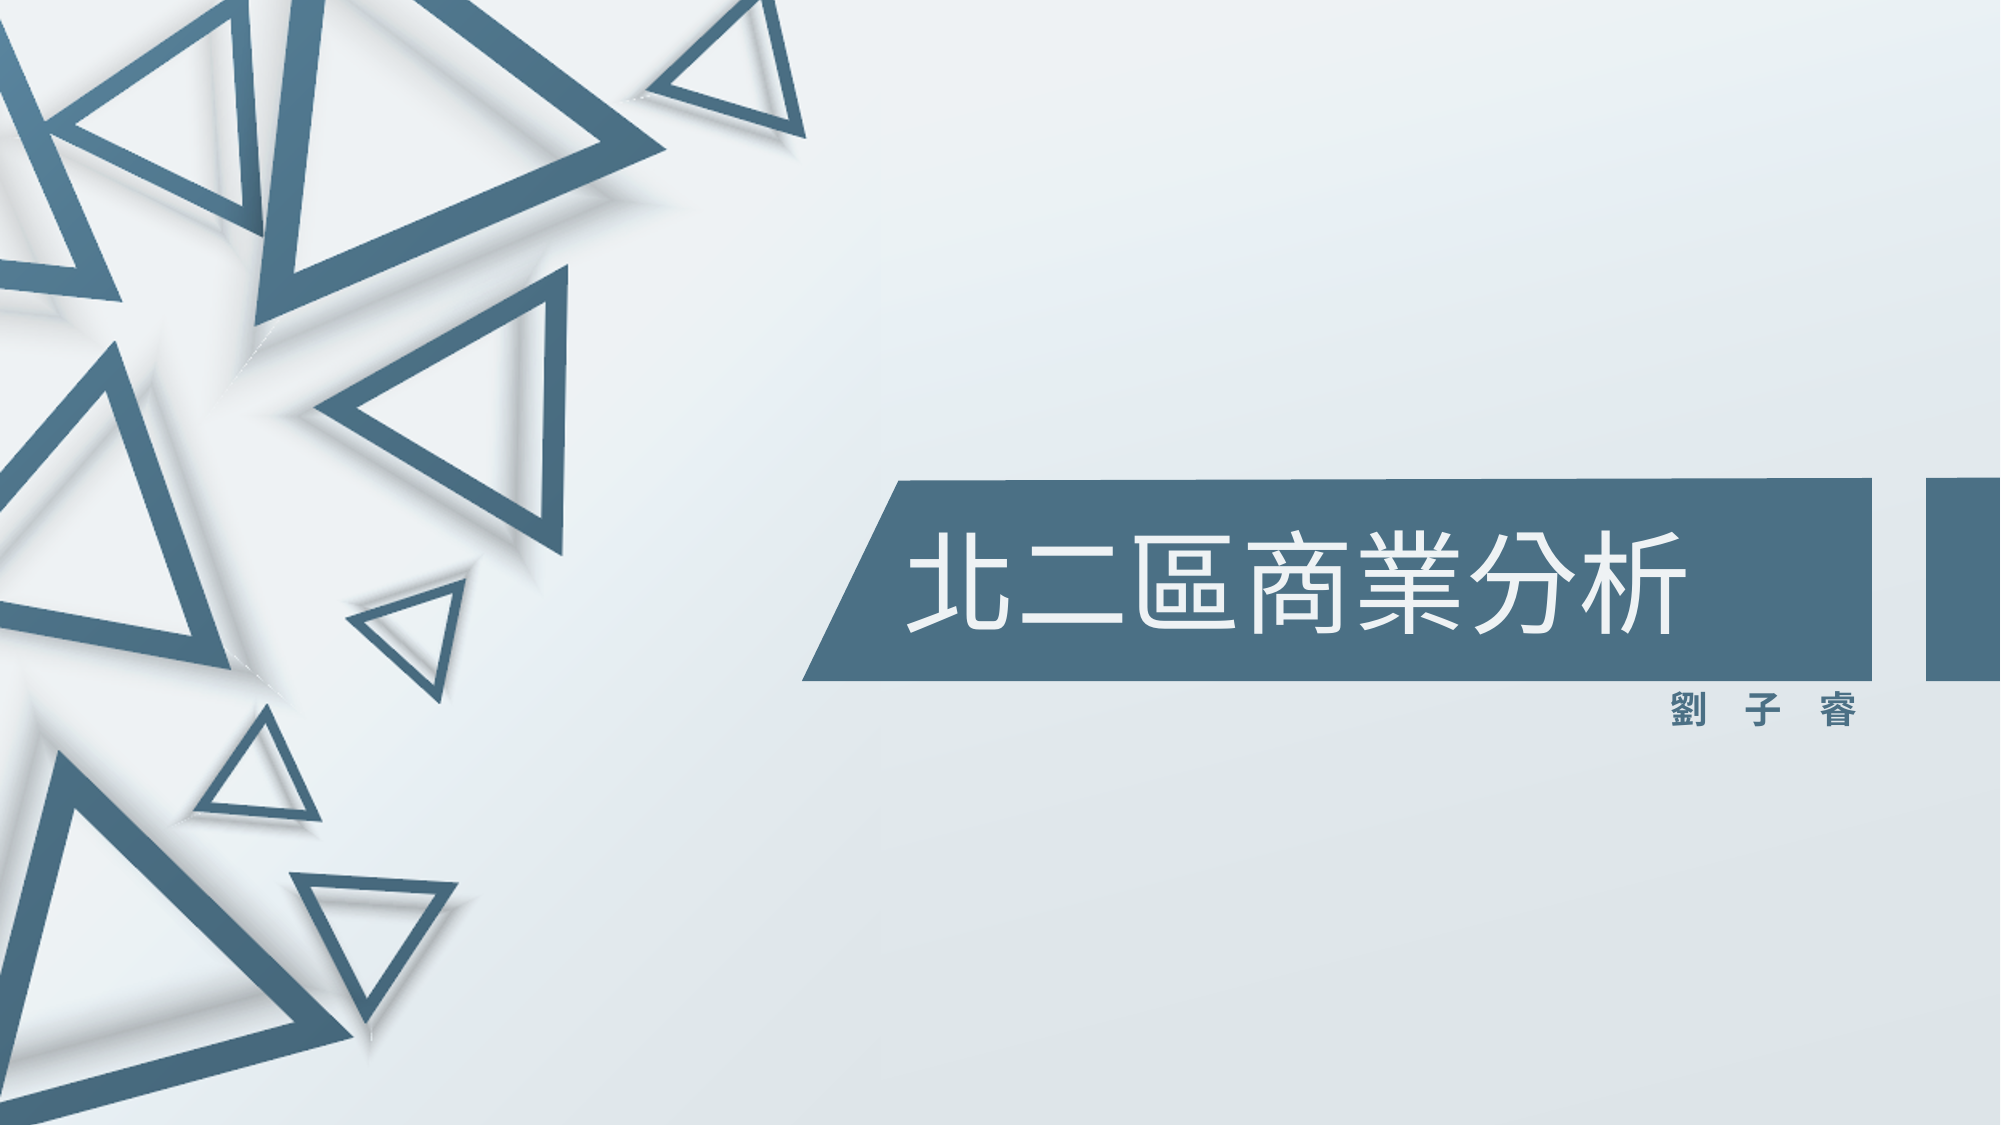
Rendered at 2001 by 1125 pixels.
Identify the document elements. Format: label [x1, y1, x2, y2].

text_box [801, 318, 2000, 954]
picture [0, 0, 2001, 1125]
